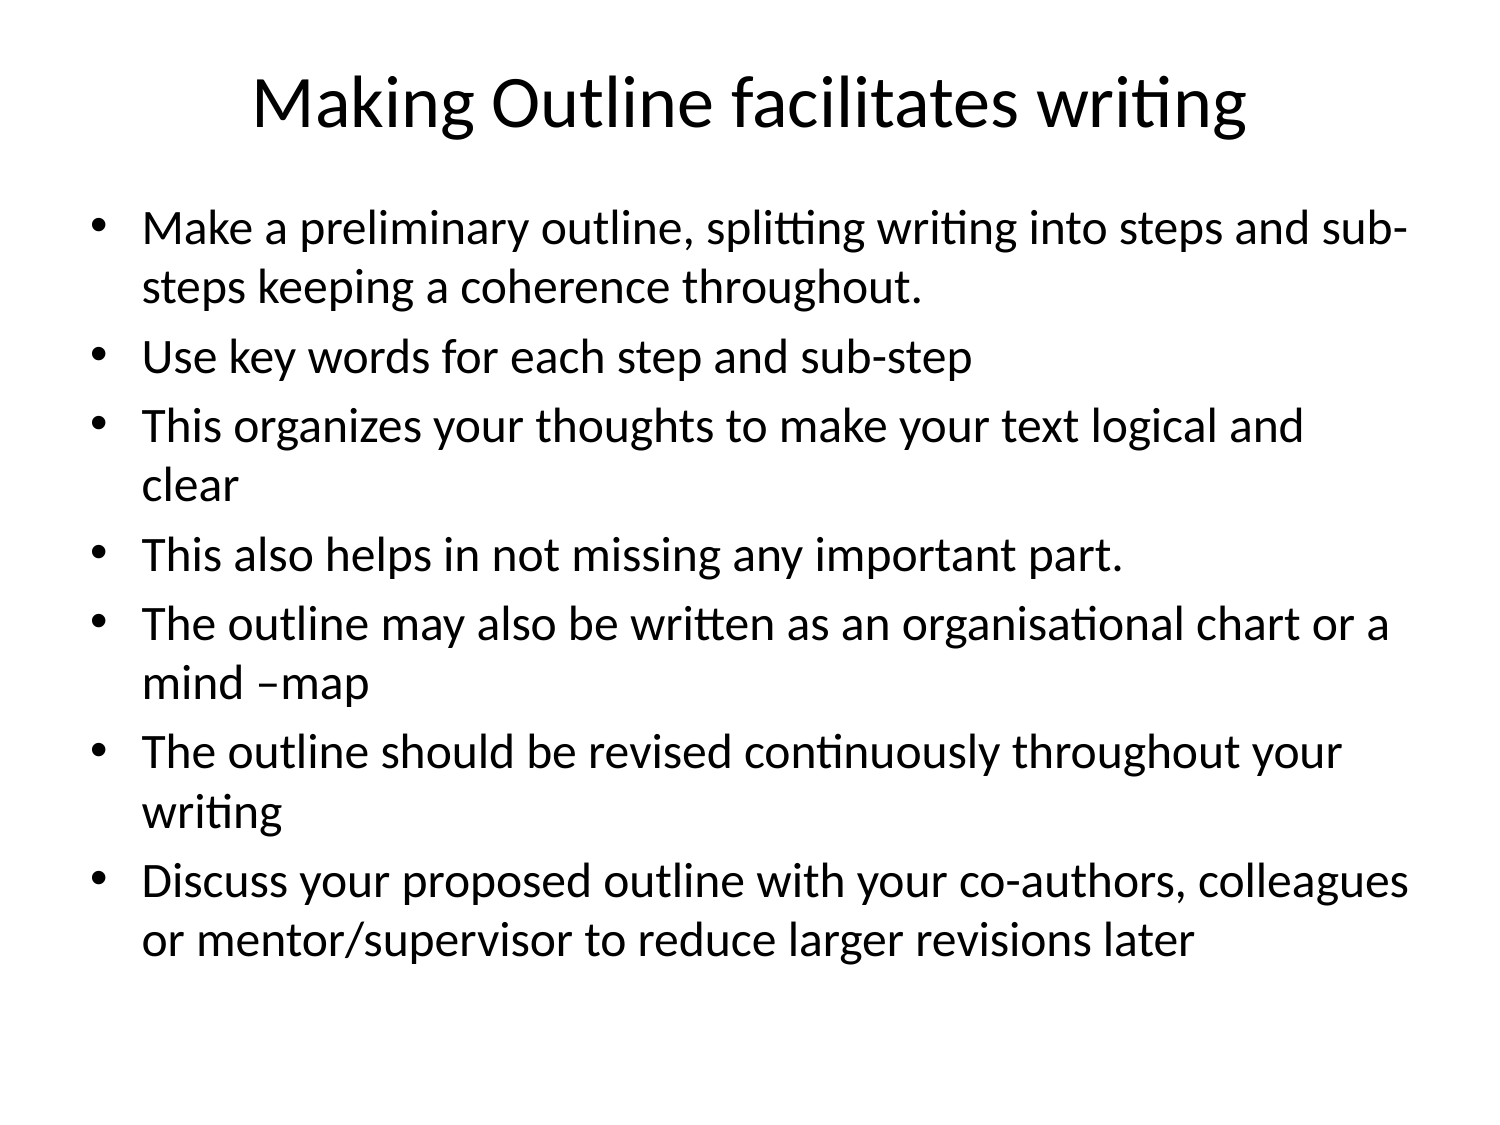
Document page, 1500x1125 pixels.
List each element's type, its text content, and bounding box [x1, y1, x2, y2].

list Make a preliminary outline, splitting writing into steps and sub-steps keeping a coherence throughout. Use key words for each step and sub-step This organizes your thoughts to make your text logical and clear This also helps in not missing any important part. The outline may also be written as an organisational chart or a mind –map The outline should be revised continuously throughout your writing Discuss your proposed outline with your co-authors, colleagues or mentor/supervisor to reduce larger revisions later [75, 187, 1425, 1005]
title Making Outline facilitates writing [75, 45, 1425, 150]
